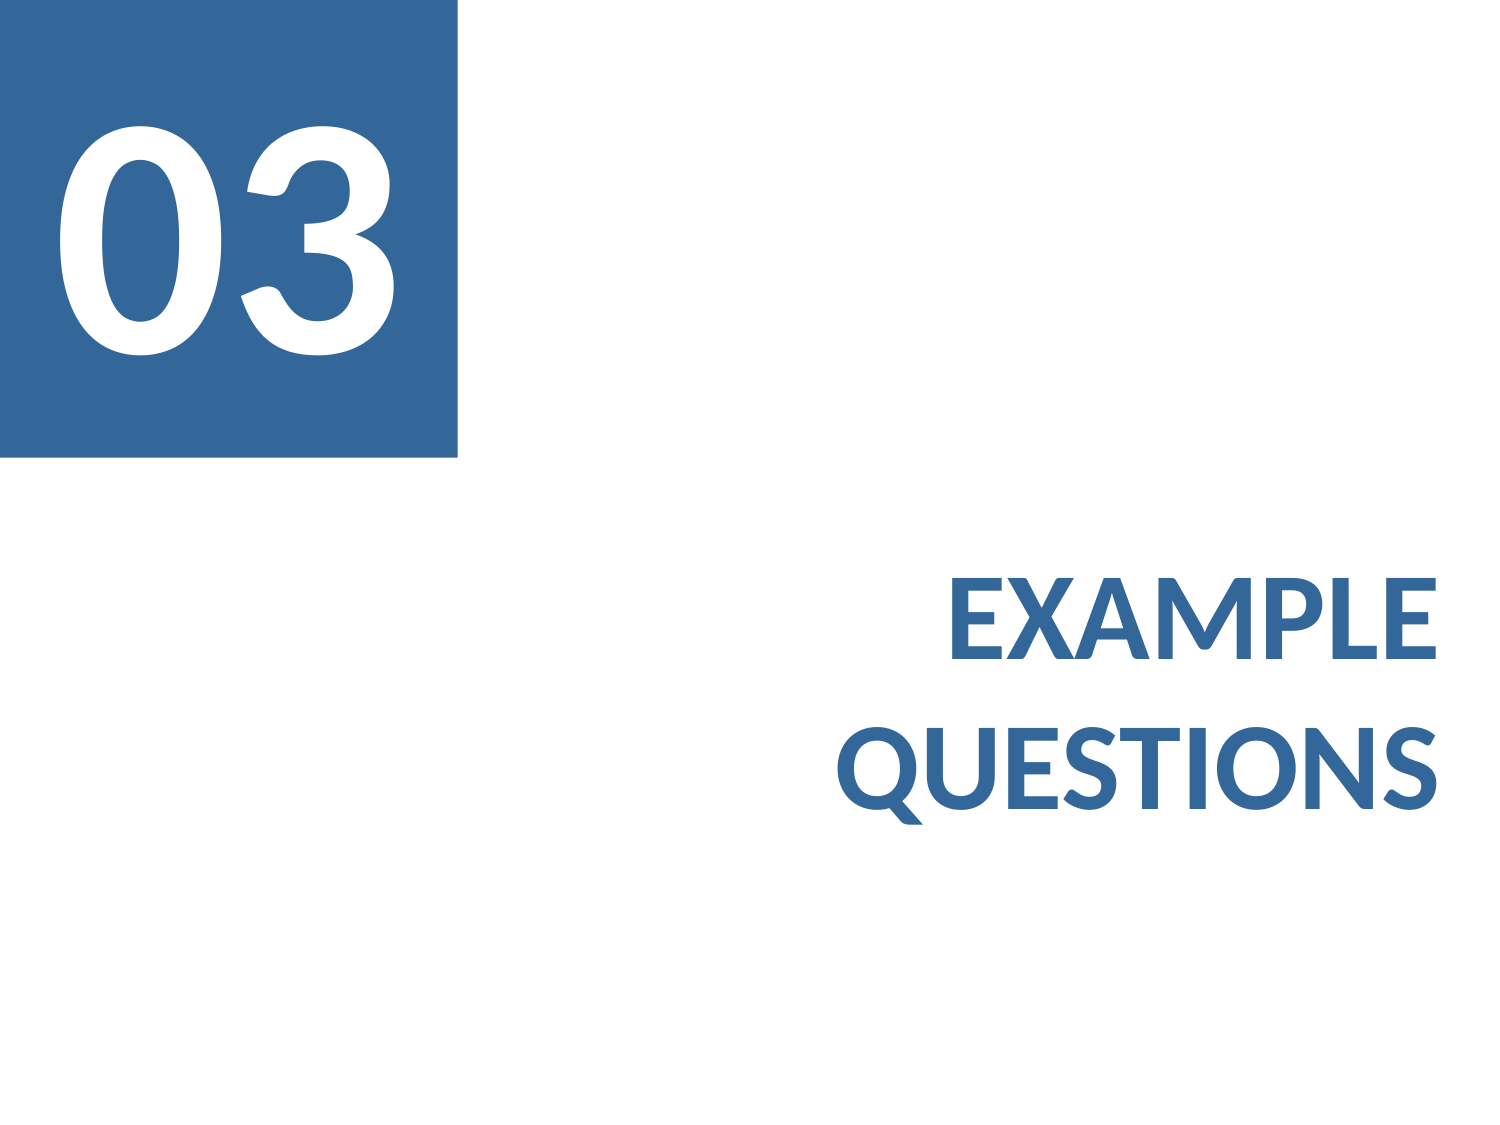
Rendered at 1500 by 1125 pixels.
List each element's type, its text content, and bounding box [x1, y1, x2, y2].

list 03 [0, 0, 458, 458]
title Example QUESTIONS [374, 527, 1488, 1025]
